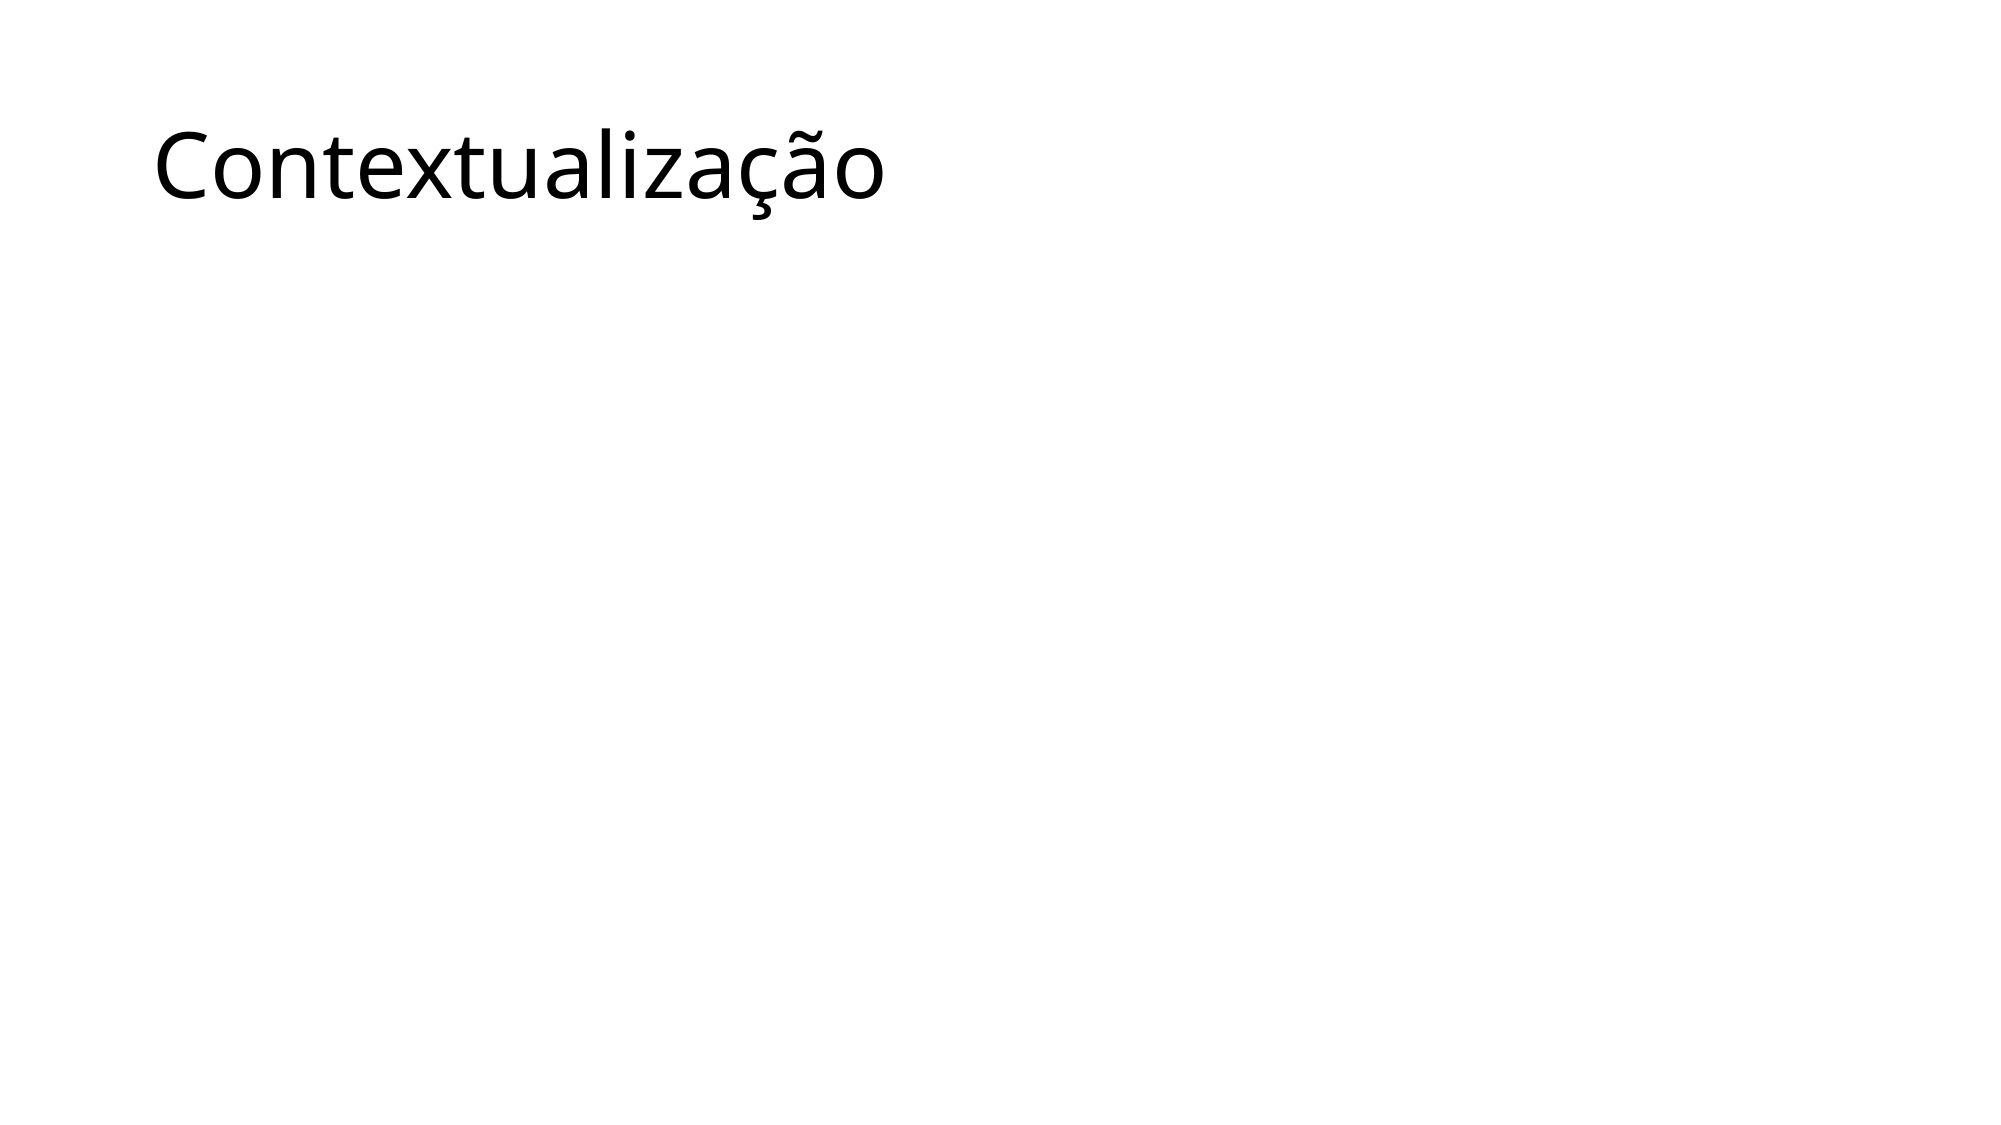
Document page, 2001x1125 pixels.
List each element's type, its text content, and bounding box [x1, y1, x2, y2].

title Contextualização [137, 59, 1863, 278]
